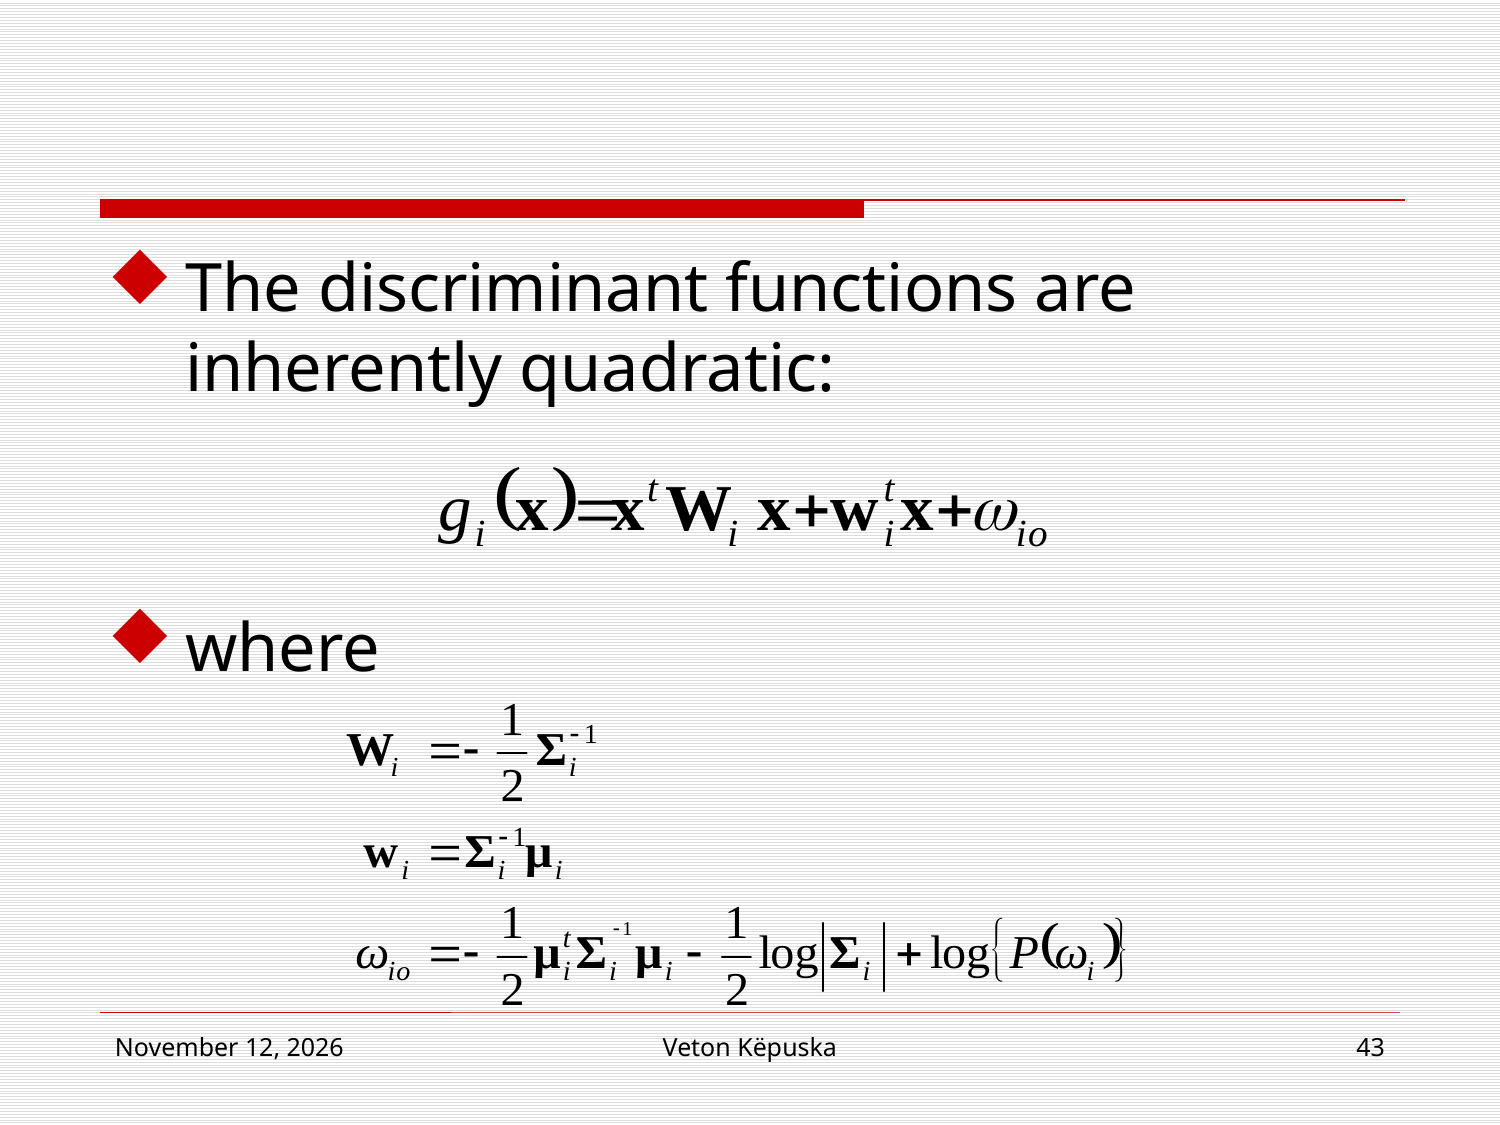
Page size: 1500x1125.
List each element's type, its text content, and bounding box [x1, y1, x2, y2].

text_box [337, 690, 1137, 1017]
footer Veton Këpuska [512, 1025, 988, 1103]
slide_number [99, 1024, 426, 1103]
list The discriminant functions are inherently quadratic: where [92, 237, 1406, 988]
slide_number 43 [1074, 1024, 1401, 1103]
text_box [424, 459, 1057, 564]
